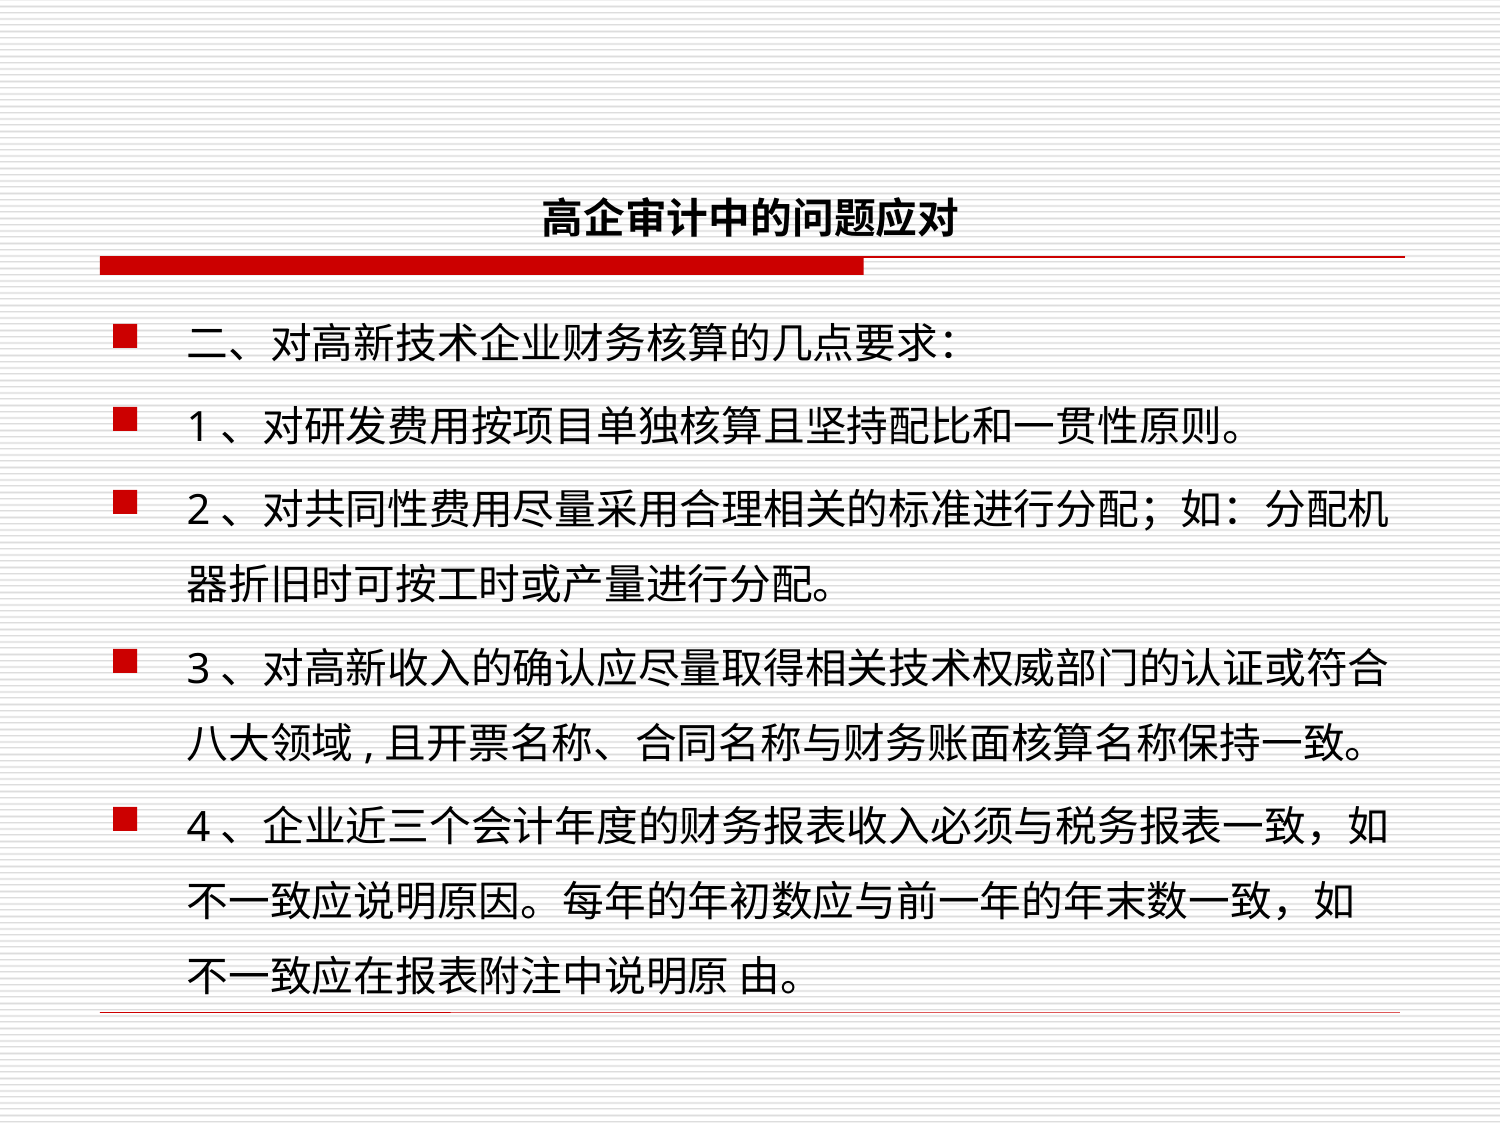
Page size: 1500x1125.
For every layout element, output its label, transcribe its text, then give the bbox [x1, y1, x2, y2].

title 高企审计中的问题应对 [93, 49, 1407, 250]
picture [0, 0, 1500, 1125]
list 二、对高新技术企业财务核算的几点要求： 1、对研发费用按项目单独核算且坚持配比和一贯性原则。 2、对共同性费用尽量采用合理相关的标准进行分配；如：分配机器折旧时可按工时或产量进行分配。 3、对高新收入的确认应尽量取得相关技术权威部门的认证或符合八大领域,且开票名称、合同名称与财务账面核算名称保持一致。 4、企业近三个会计年度的财务报表收入必须与税务报表一致，如不一致应说明原因。每年的年初数应与前一年的年末数一致，如不一致应在报表附注中说明原 由。 [94, 283, 1408, 985]
